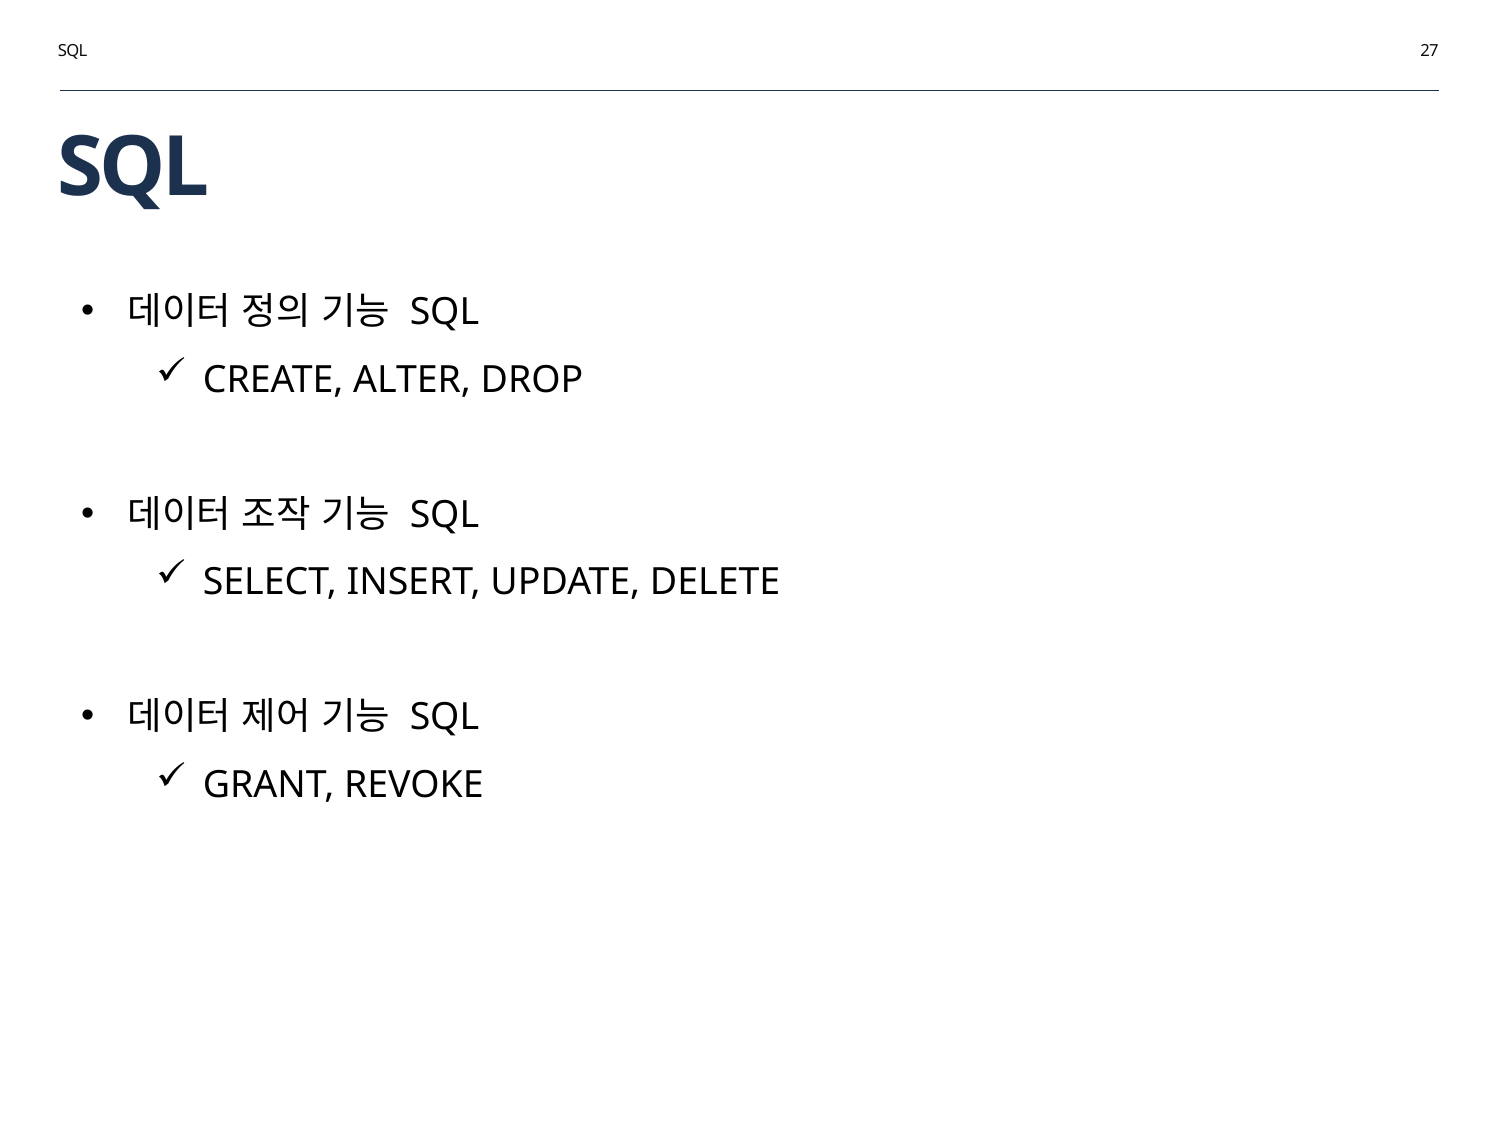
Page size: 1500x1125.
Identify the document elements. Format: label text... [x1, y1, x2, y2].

text_box 데이터 정의 기능 SQL CREATE, ALTER, DROP 데이터 조작 기능 SQL SELECT, INSERT, UPDATE, DELETE 데이터 제어 기능 SQL GRANT, REVOKE [66, 257, 1439, 813]
title SQL [42, 114, 1190, 211]
text_box 27 [1193, 32, 1454, 70]
text_box SQL [43, 31, 303, 67]
